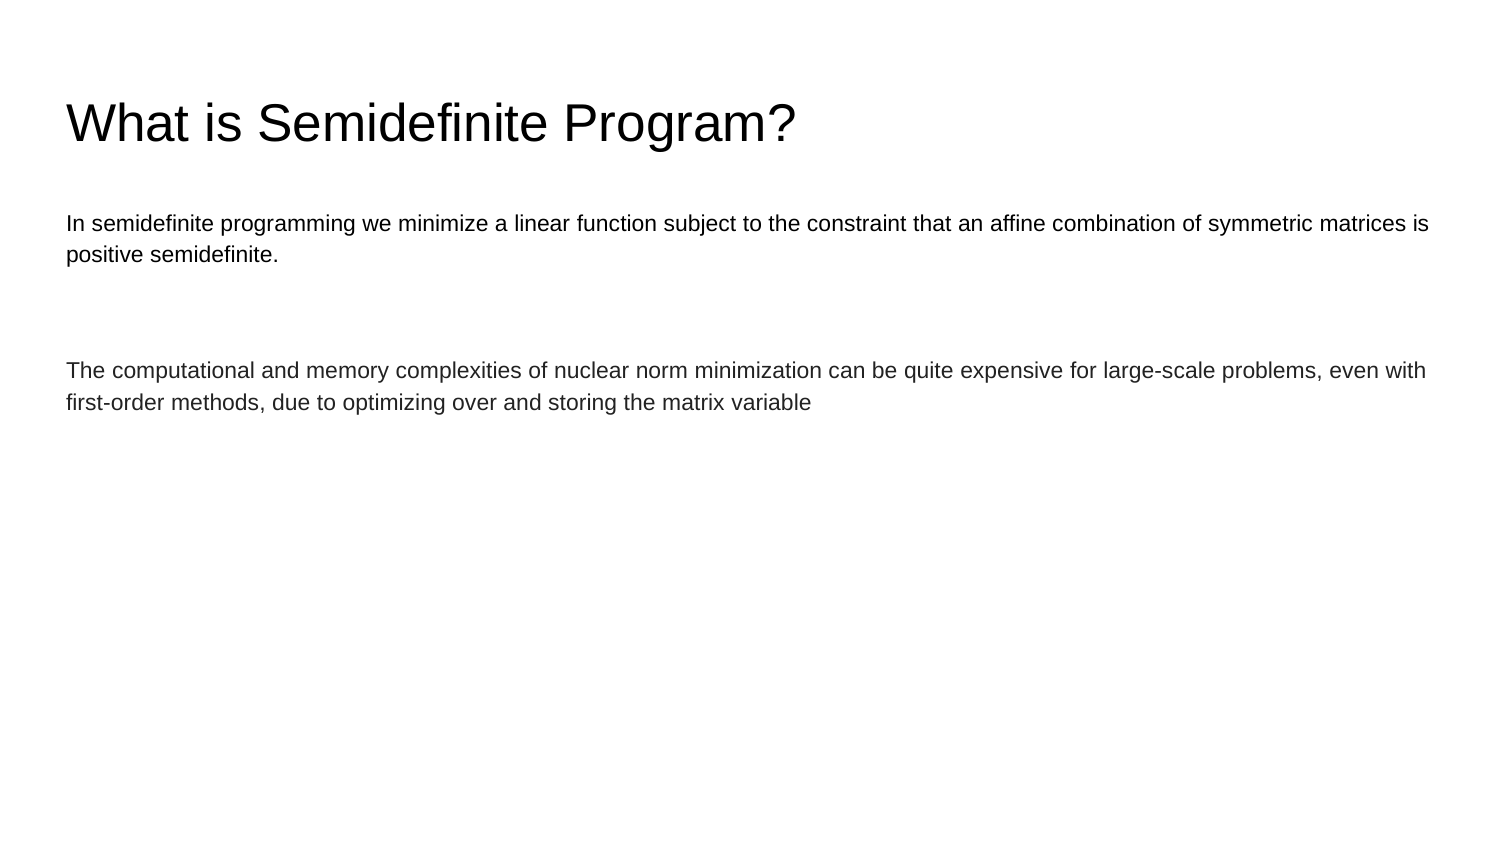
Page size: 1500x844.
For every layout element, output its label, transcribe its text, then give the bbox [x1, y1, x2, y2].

title What is Semidefinite Program? [51, 72, 1449, 167]
list In semidefinite programming we minimize a linear function subject to the constraint that an affine combination of symmetric matrices is positive semidefinite. The computational and memory complexities of nuclear norm minimization can be quite expensive for large-scale problems, even with first-order methods, due to optimizing over and storing the matrix variable [51, 189, 1449, 750]
